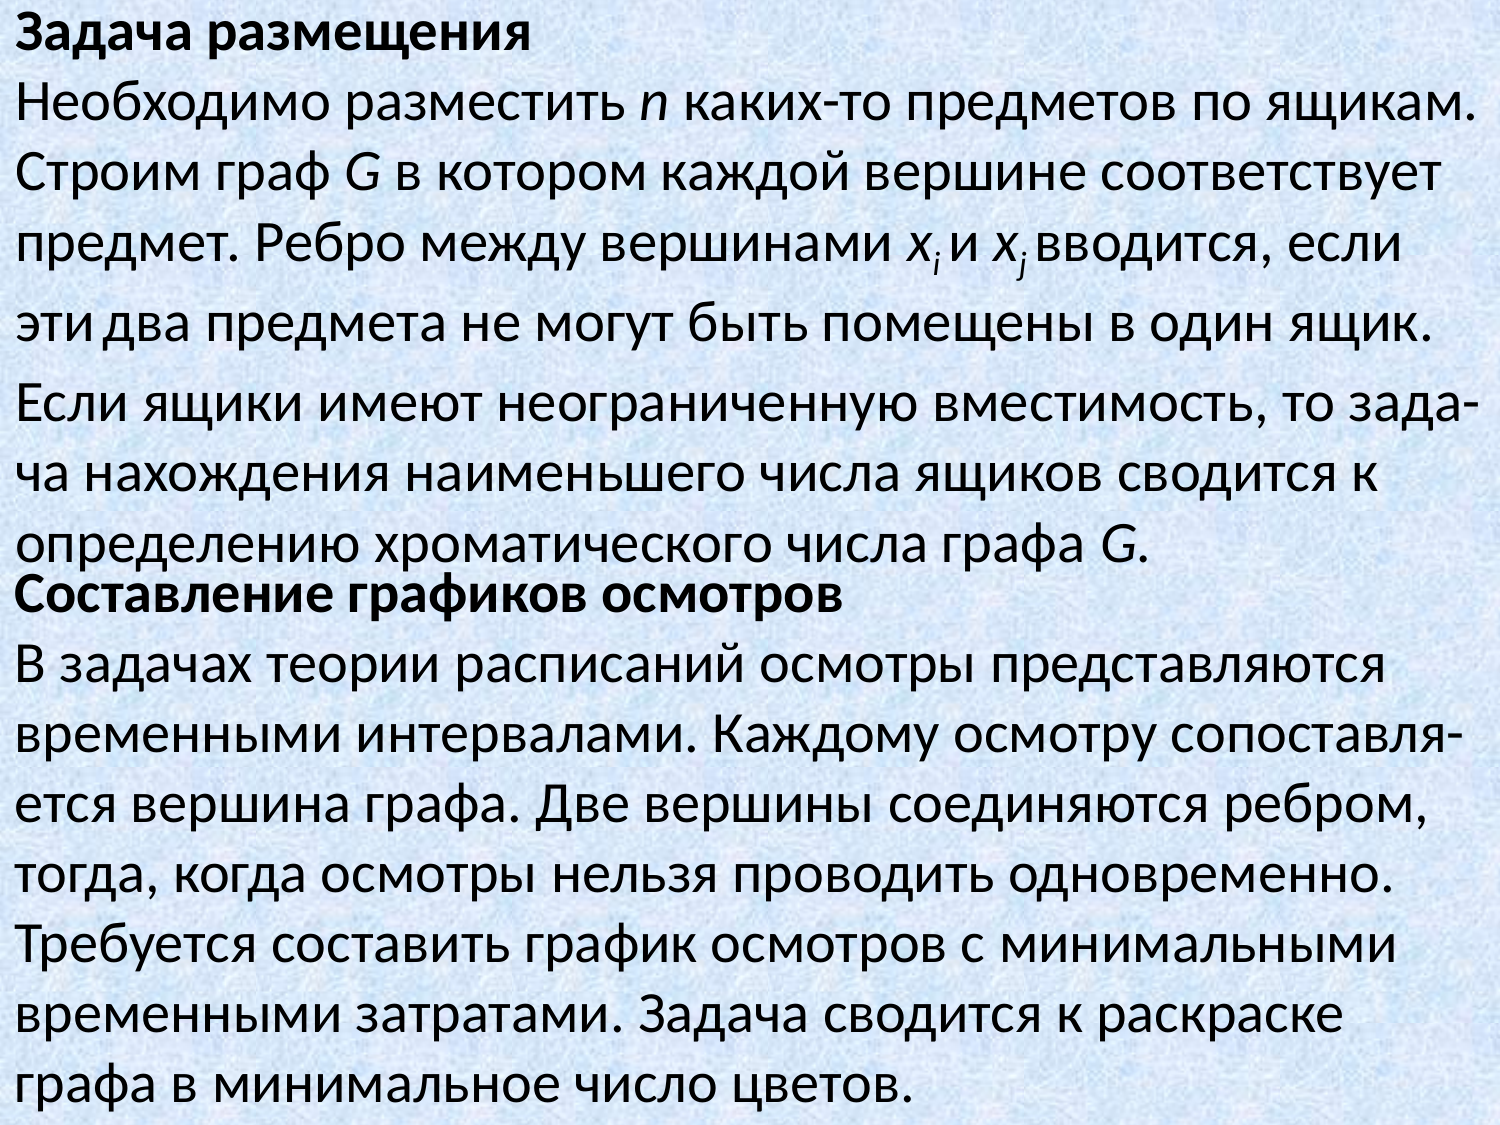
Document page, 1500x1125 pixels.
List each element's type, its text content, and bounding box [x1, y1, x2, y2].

title Задача размещения Необходимо разместить n каких-то предметов по ящикам. Строим граф G в котором каждой вершине соответствует предмет. Ребро между вершинами xi и xj вводится, если эти два предмета не могут быть помещены в один ящик. Если ящики имеют неограниченную вместимость, то зада-ча нахождения наименьшего числа ящиков сводится к определению хроматического числа графа G. [0, 0, 1500, 546]
text_box Составление графиков осмотров В задачах теории расписаний осмотры представляются временными интервалами. Каждому осмотру сопоставля-ется вершина графа. Две вершины соединяются ребром, тогда, когда осмотры нельзя проводить одновременно. Требуется составить график осмотров с минимальными временными затратами. Задача сводится к раскраске графа в минимальное число цветов. [0, 546, 1500, 1122]
